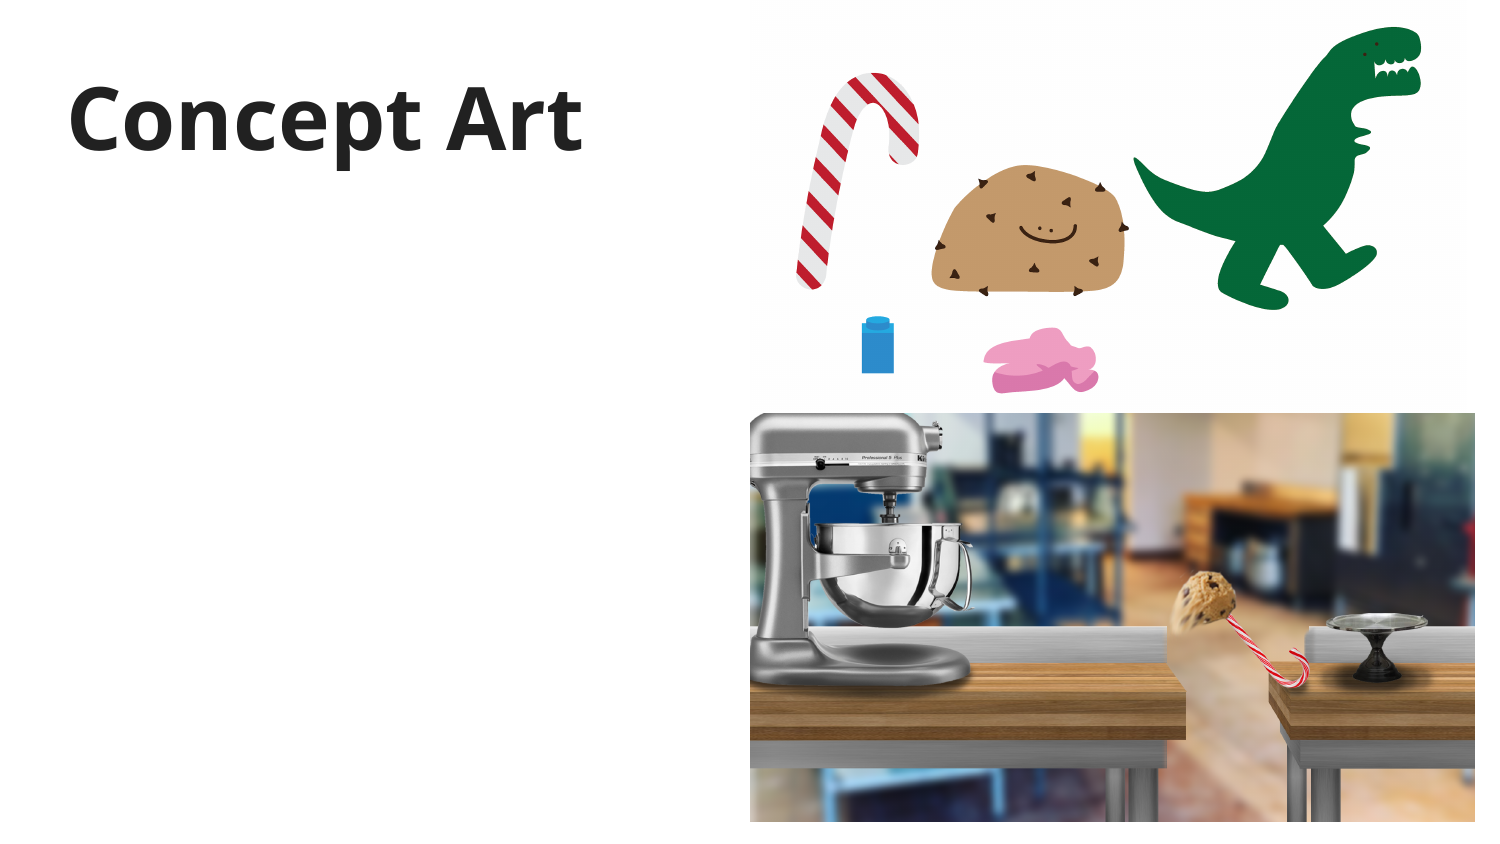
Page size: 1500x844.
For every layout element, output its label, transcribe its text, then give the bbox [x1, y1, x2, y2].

title Concept Art [51, 48, 744, 180]
picture [749, 0, 1475, 822]
